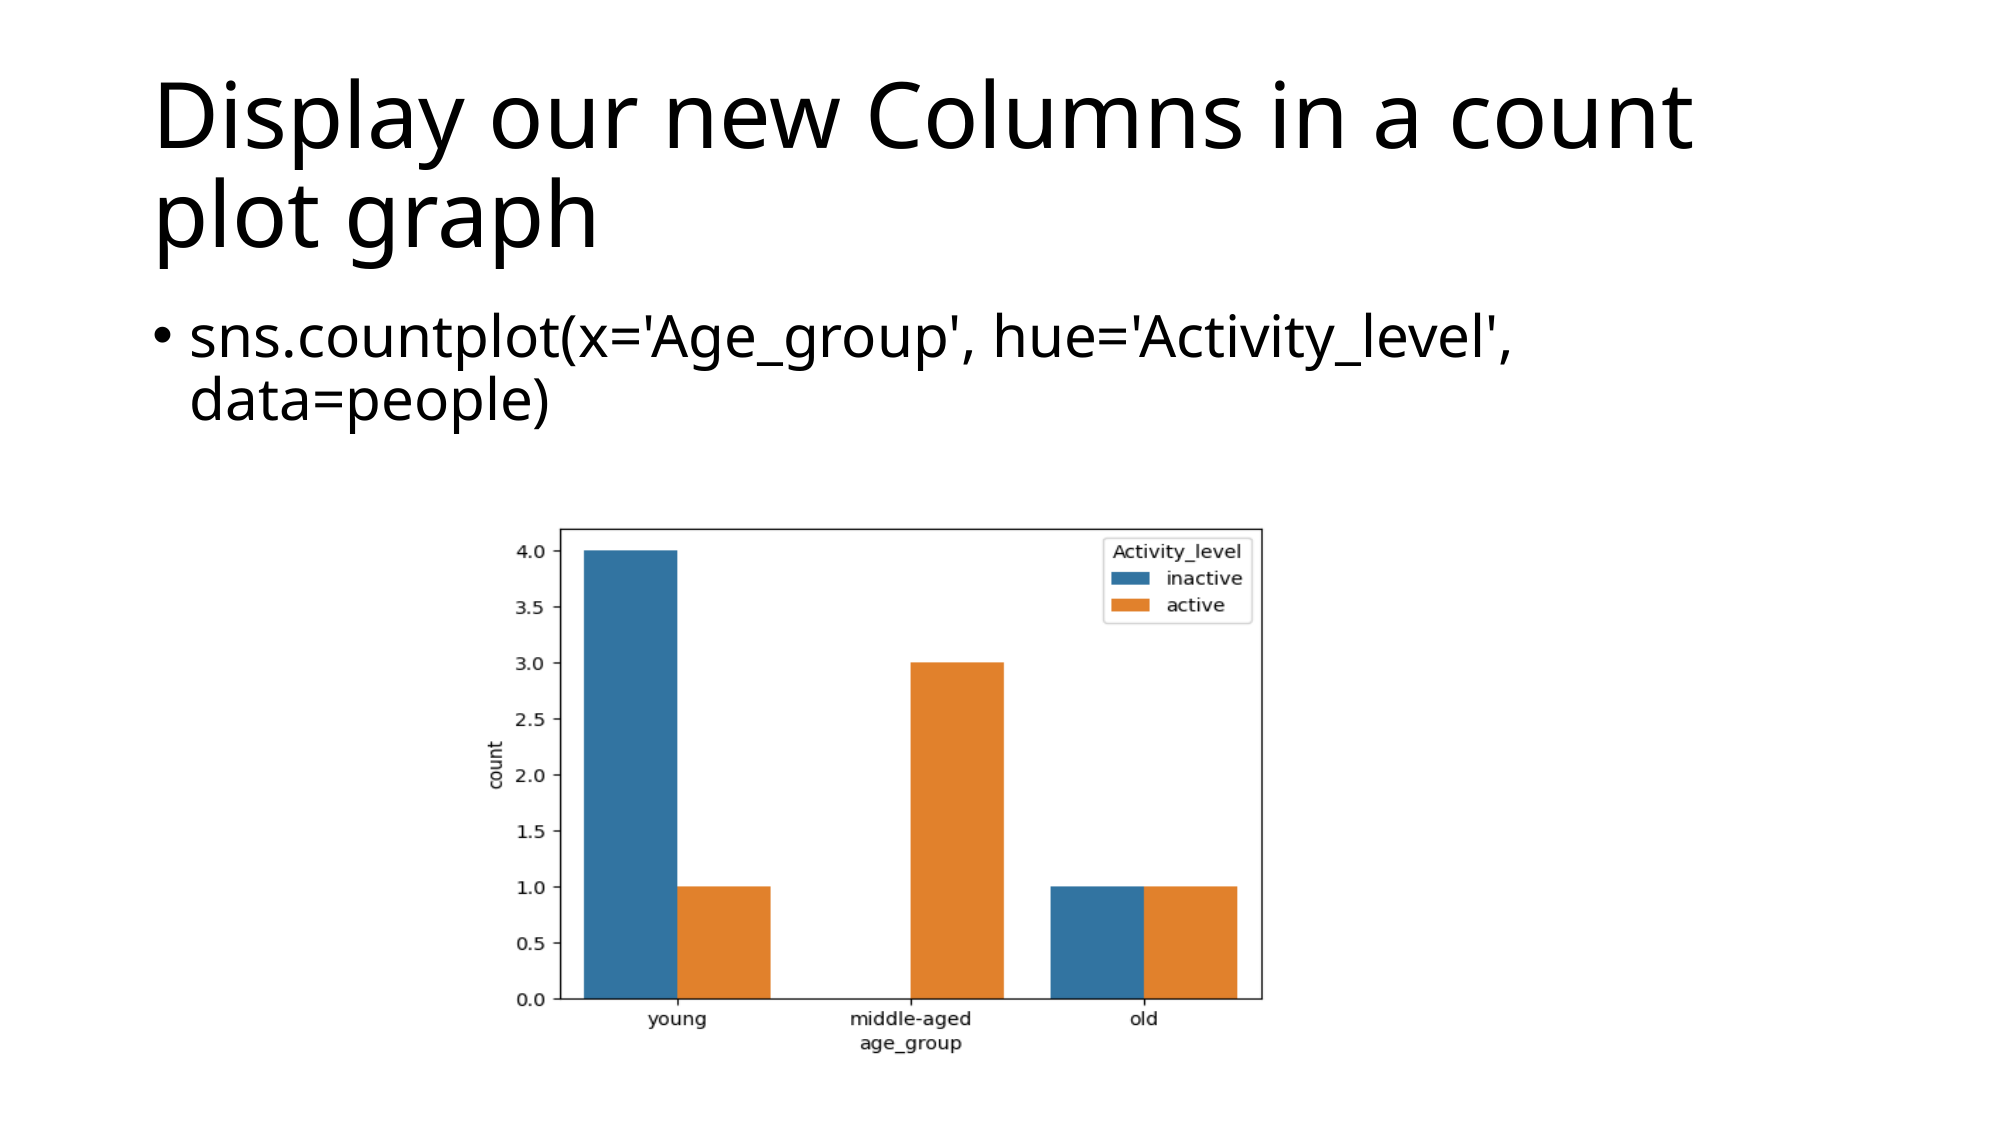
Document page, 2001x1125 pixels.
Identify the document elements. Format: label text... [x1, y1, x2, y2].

picture [447, 455, 1352, 1066]
title Display our new Columns in a count plot graph [137, 59, 1863, 278]
list sns.countplot(x='Age_group', hue='Activity_level', data=people) [137, 299, 1863, 1014]
